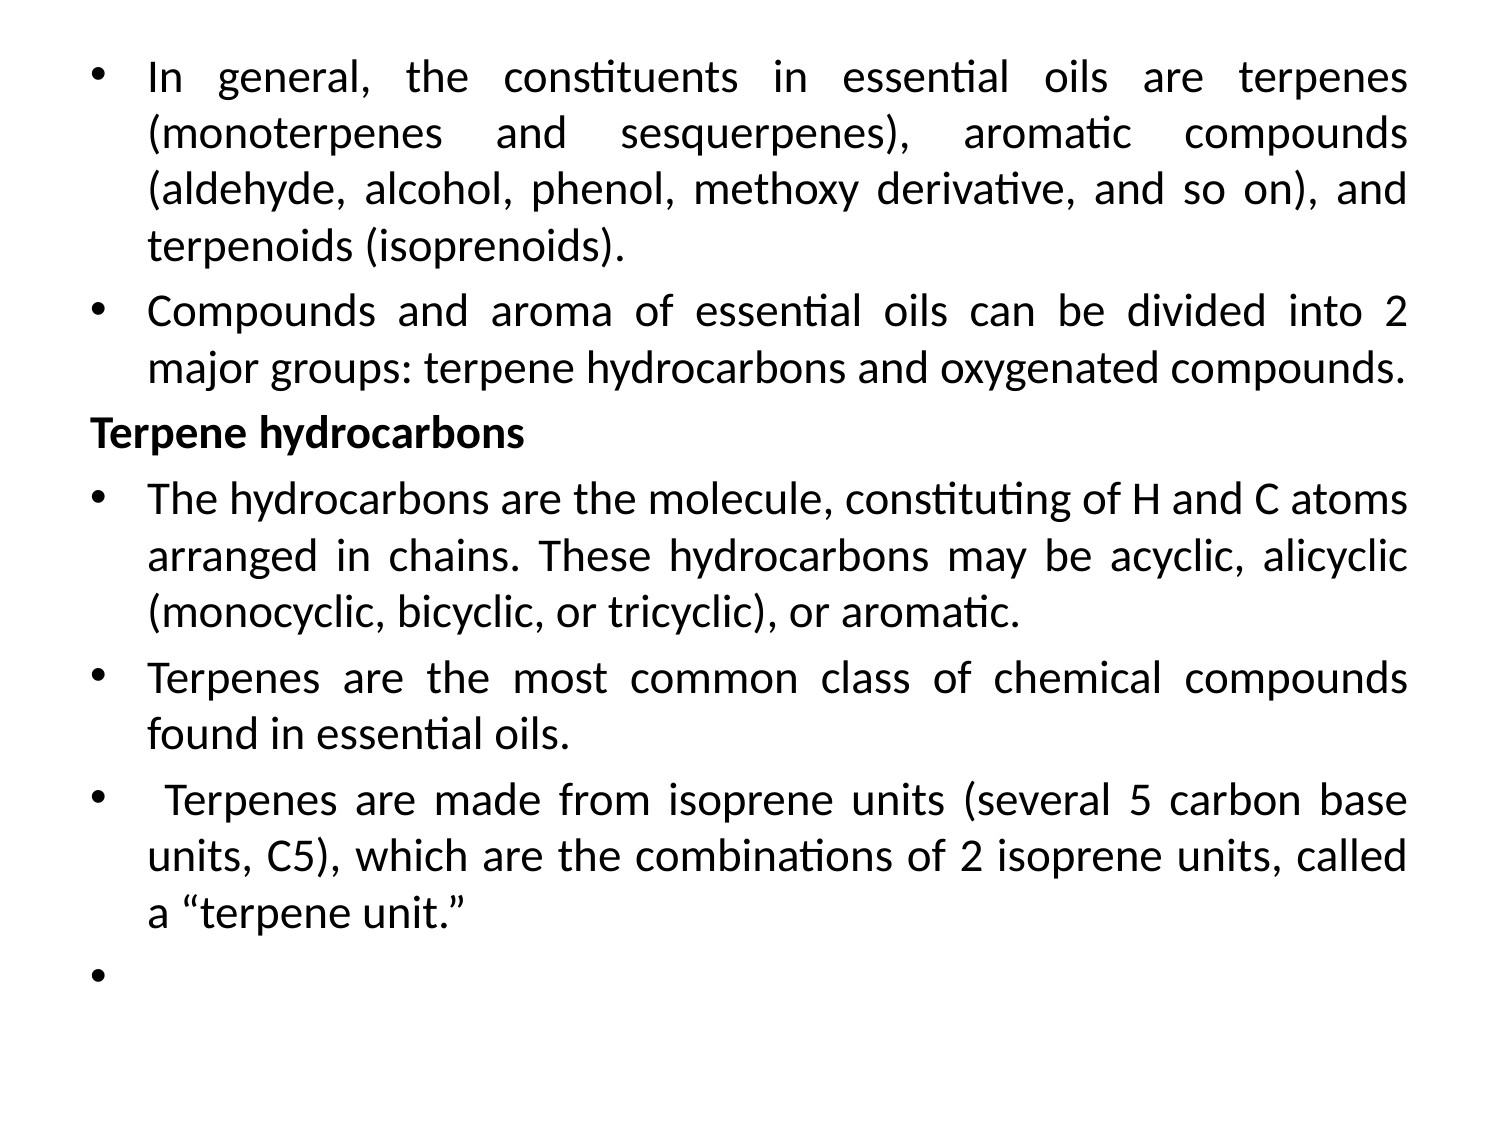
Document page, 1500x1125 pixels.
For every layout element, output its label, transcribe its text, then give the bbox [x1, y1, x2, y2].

list In general, the constituents in essential oils are terpenes (monoterpenes and sesquerpenes), aromatic compounds (aldehyde, alcohol, phenol, methoxy derivative, and so on), and terpenoids (isoprenoids). Compounds and aroma of essential oils can be divided into 2 major groups: terpene hydrocarbons and oxygenated compounds. Terpene hydrocarbons The hydrocarbons are the molecule, constituting of H and C atoms arranged in chains. These hydrocarbons may be acyclic, alicyclic (monocyclic, bicyclic, or tricyclic), or aromatic. Terpenes are the most common class of chemical compounds found in essential oils. Terpenes are made from isoprene units (several 5 carbon base units, C5), which are the combinations of 2 isoprene units, called a “terpene unit.” [75, 37, 1425, 1013]
